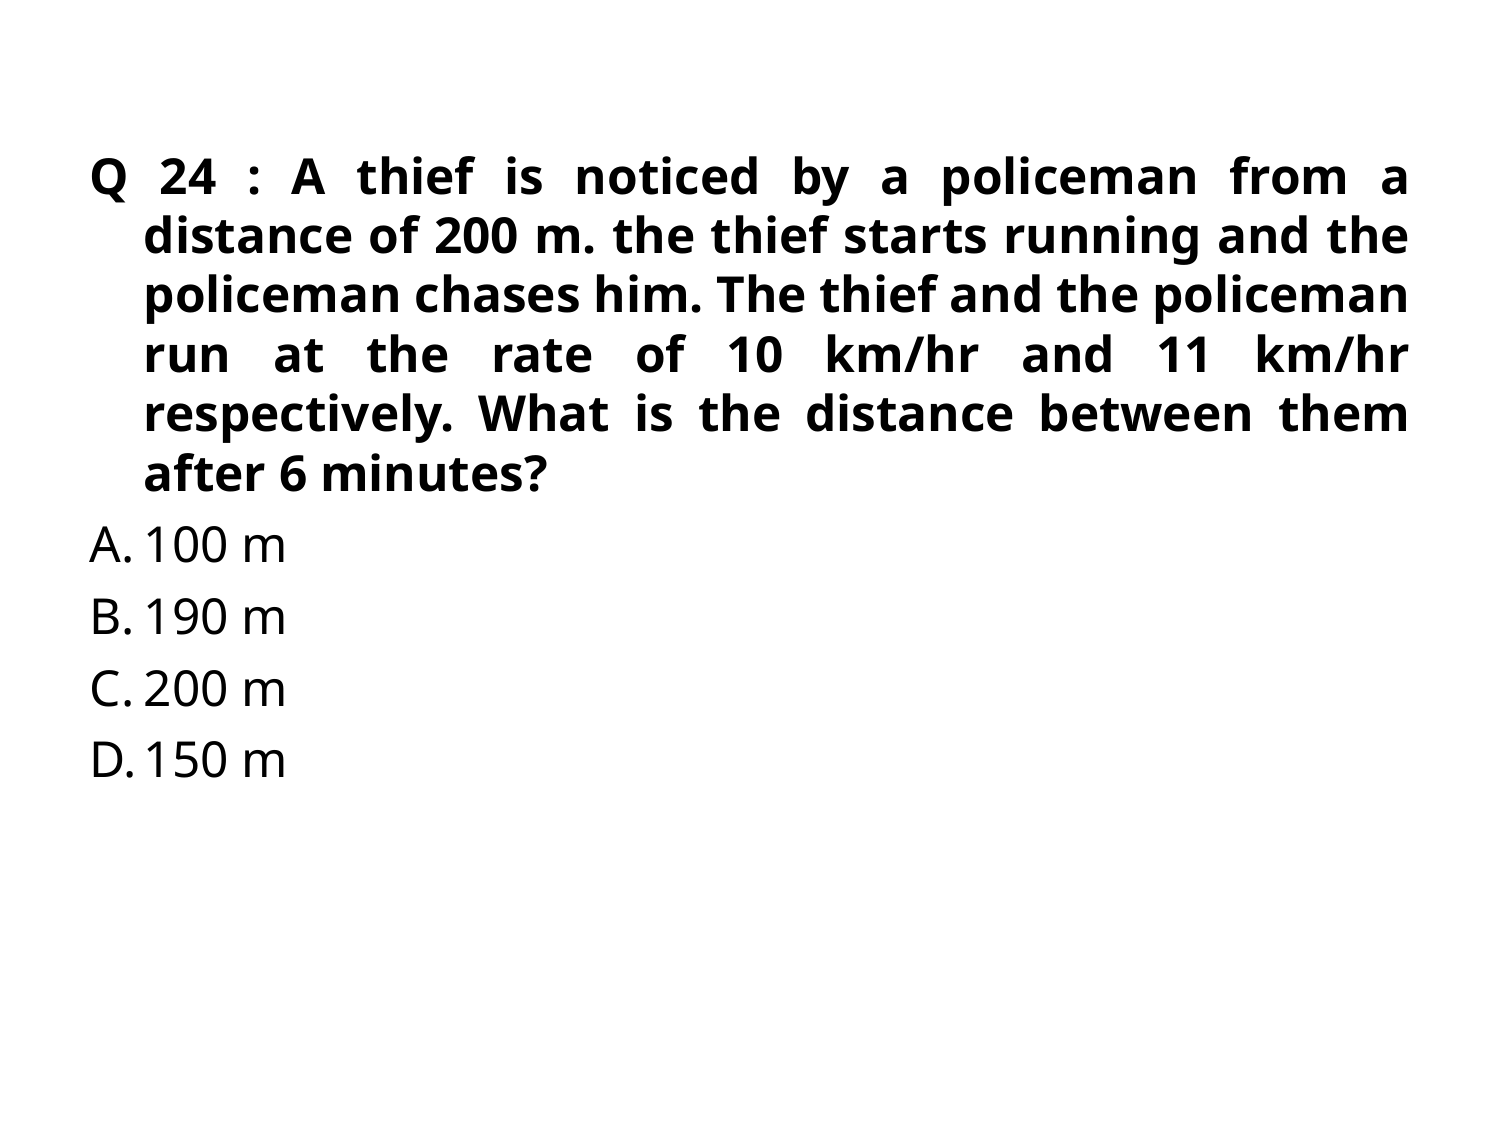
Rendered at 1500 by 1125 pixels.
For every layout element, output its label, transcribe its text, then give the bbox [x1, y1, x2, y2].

text_box Q 24 : A thief is noticed by a policeman from a distance of 200 m. the thief starts running and the policeman chases him. The thief and the policeman run at the rate of 10 km/hr and 11 km/hr respectively. What is the distance between them after 6 minutes? 100 m 190 m 200 m 150 m [74, 137, 1425, 800]
